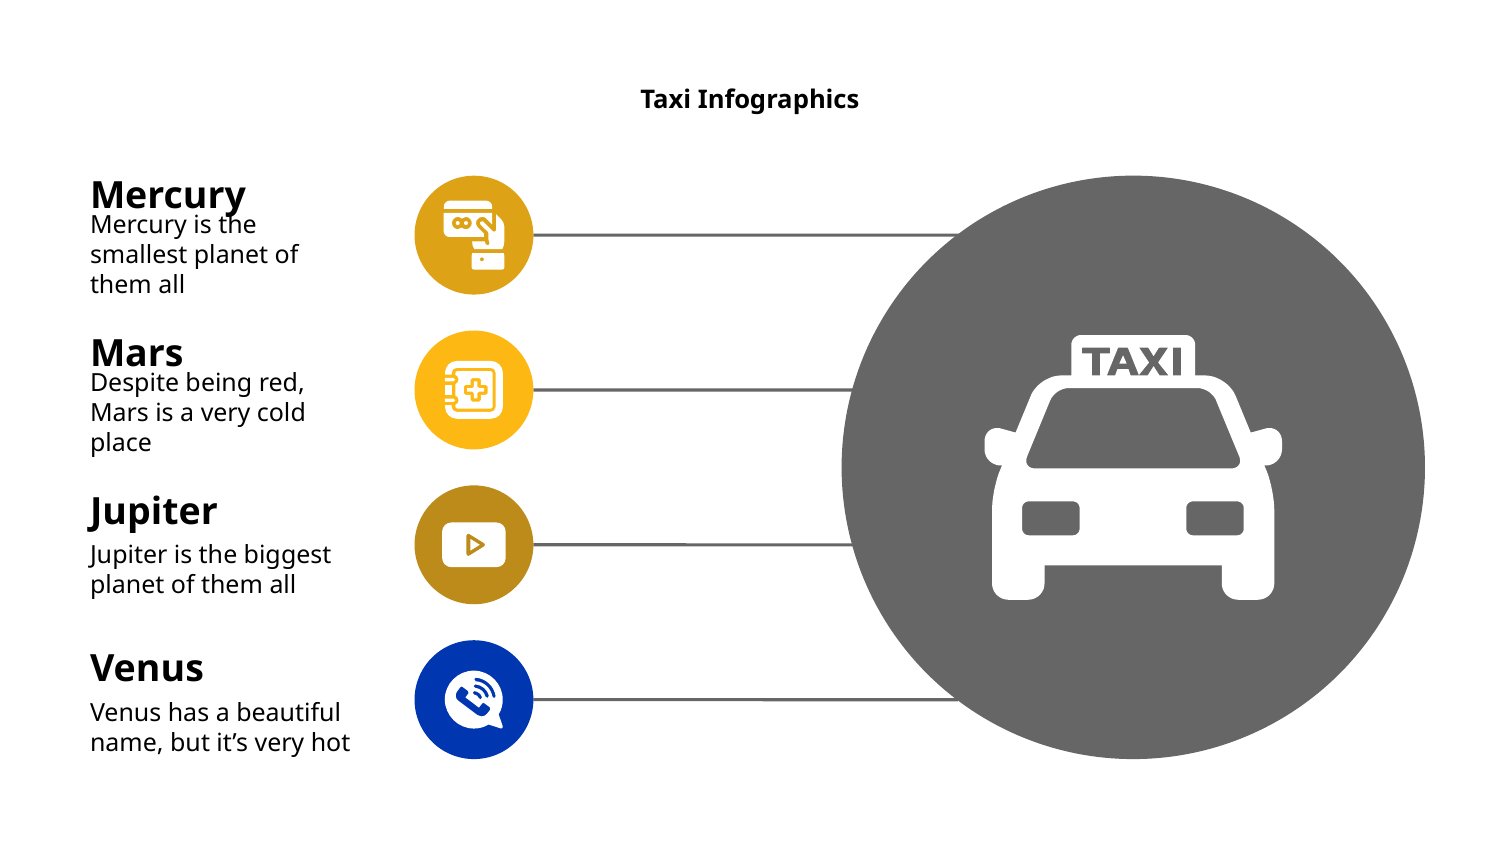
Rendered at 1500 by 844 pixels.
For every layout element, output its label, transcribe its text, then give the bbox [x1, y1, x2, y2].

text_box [444, 360, 504, 420]
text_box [984, 334, 1283, 600]
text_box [74, 487, 373, 607]
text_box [74, 644, 373, 765]
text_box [74, 329, 373, 451]
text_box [414, 175, 1426, 760]
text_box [441, 522, 506, 568]
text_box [443, 200, 505, 270]
title Taxi Infographics [75, 67, 1425, 129]
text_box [74, 171, 373, 293]
